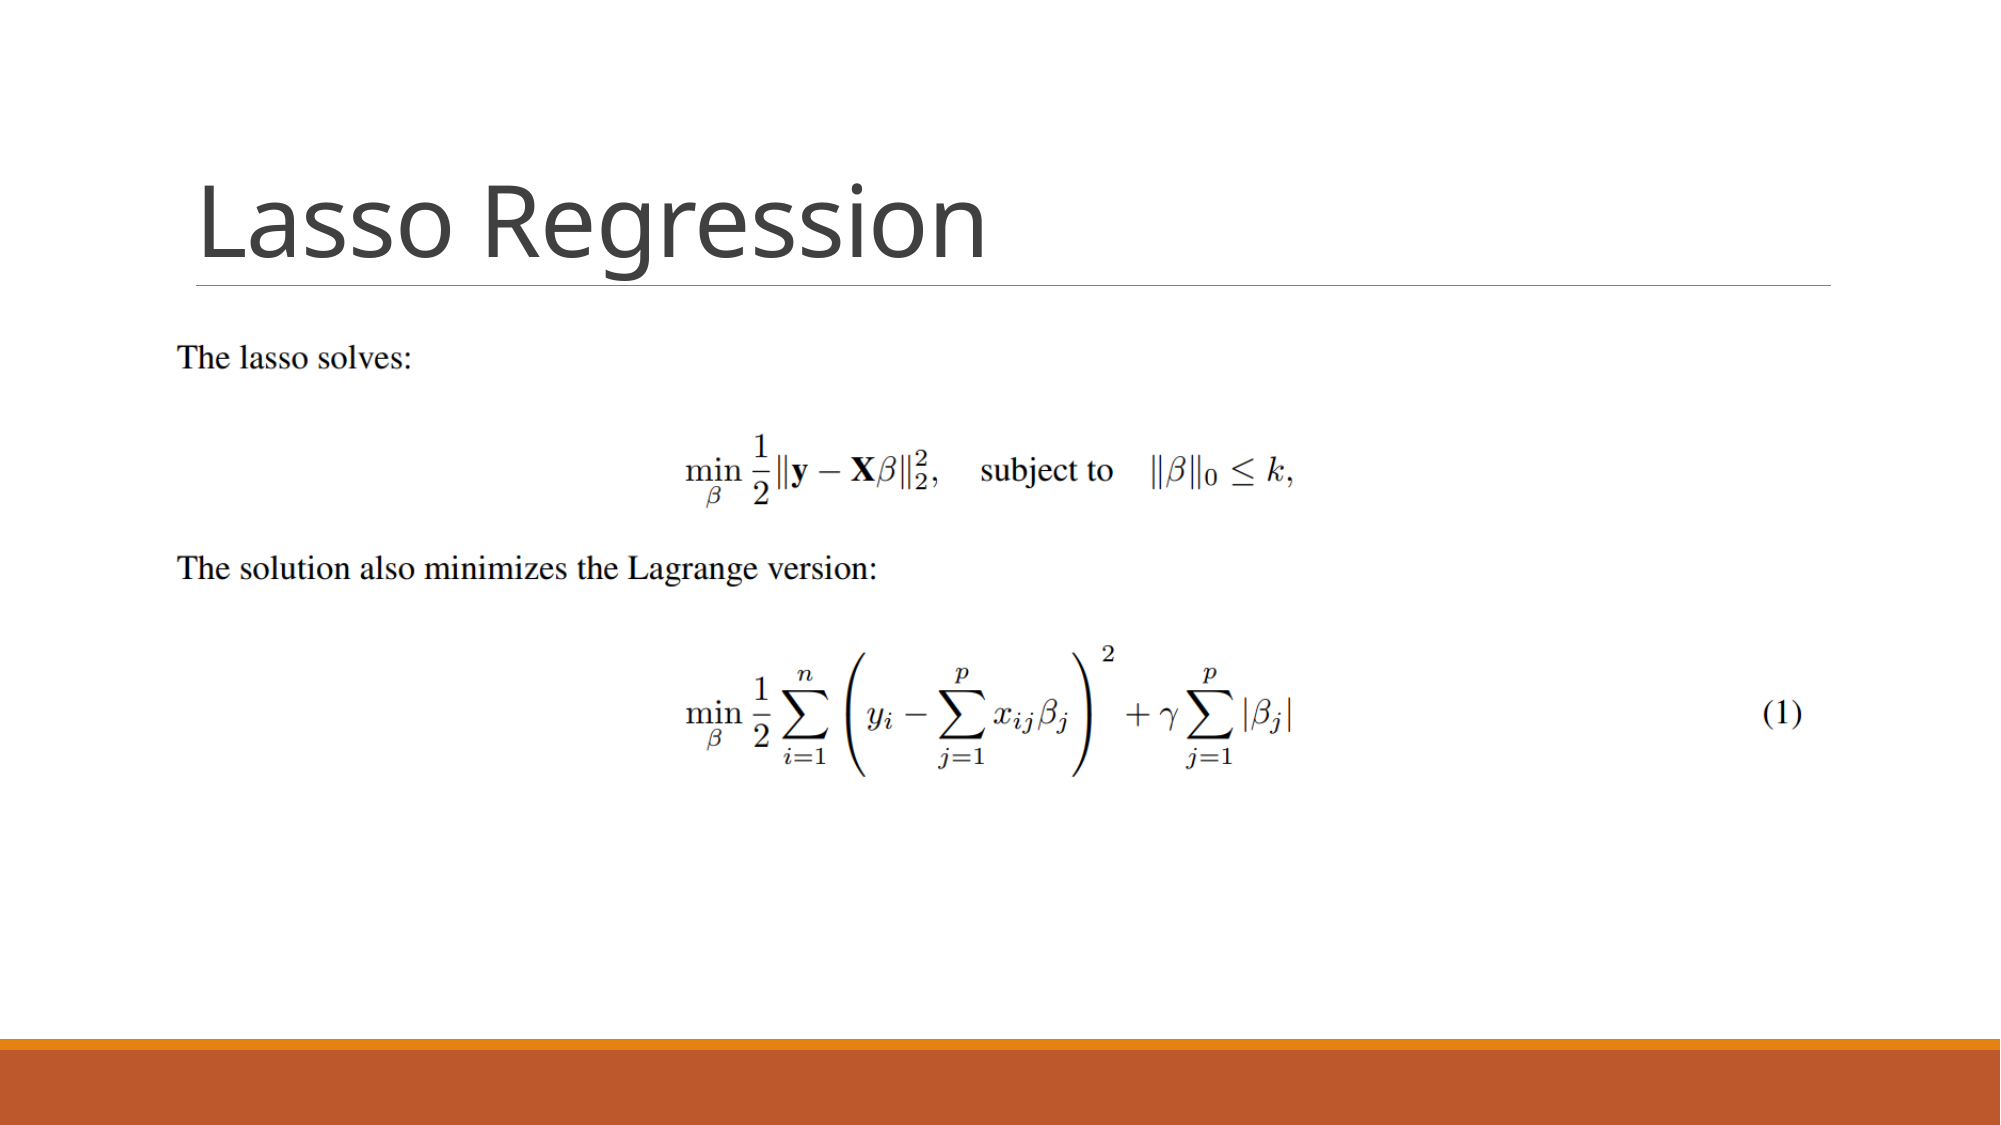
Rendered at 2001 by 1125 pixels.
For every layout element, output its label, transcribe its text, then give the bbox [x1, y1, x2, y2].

picture [169, 329, 1831, 795]
title Lasso Regression [180, 47, 1830, 285]
